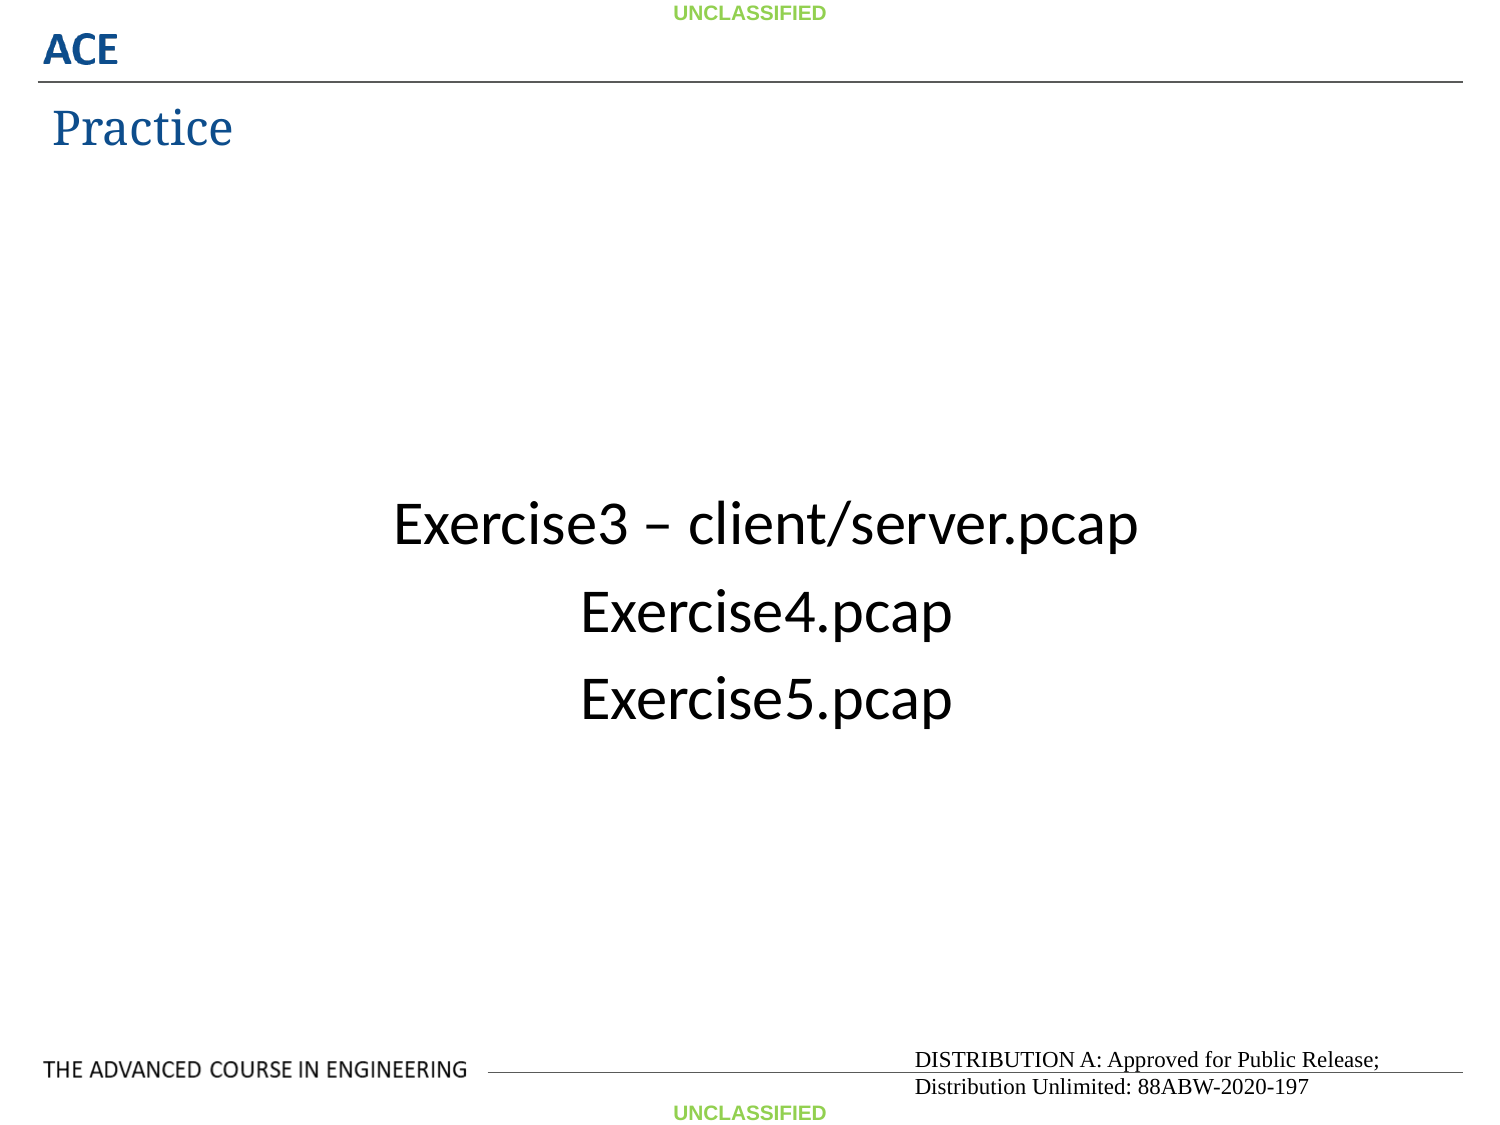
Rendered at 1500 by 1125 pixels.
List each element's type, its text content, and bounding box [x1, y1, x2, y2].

picture [27, 1046, 488, 1100]
list Practice [37, 90, 1463, 163]
list Exercise3 – client/server.pcap Exercise4.pcap Exercise5.pcap [37, 187, 1463, 1027]
picture [37, 24, 122, 70]
